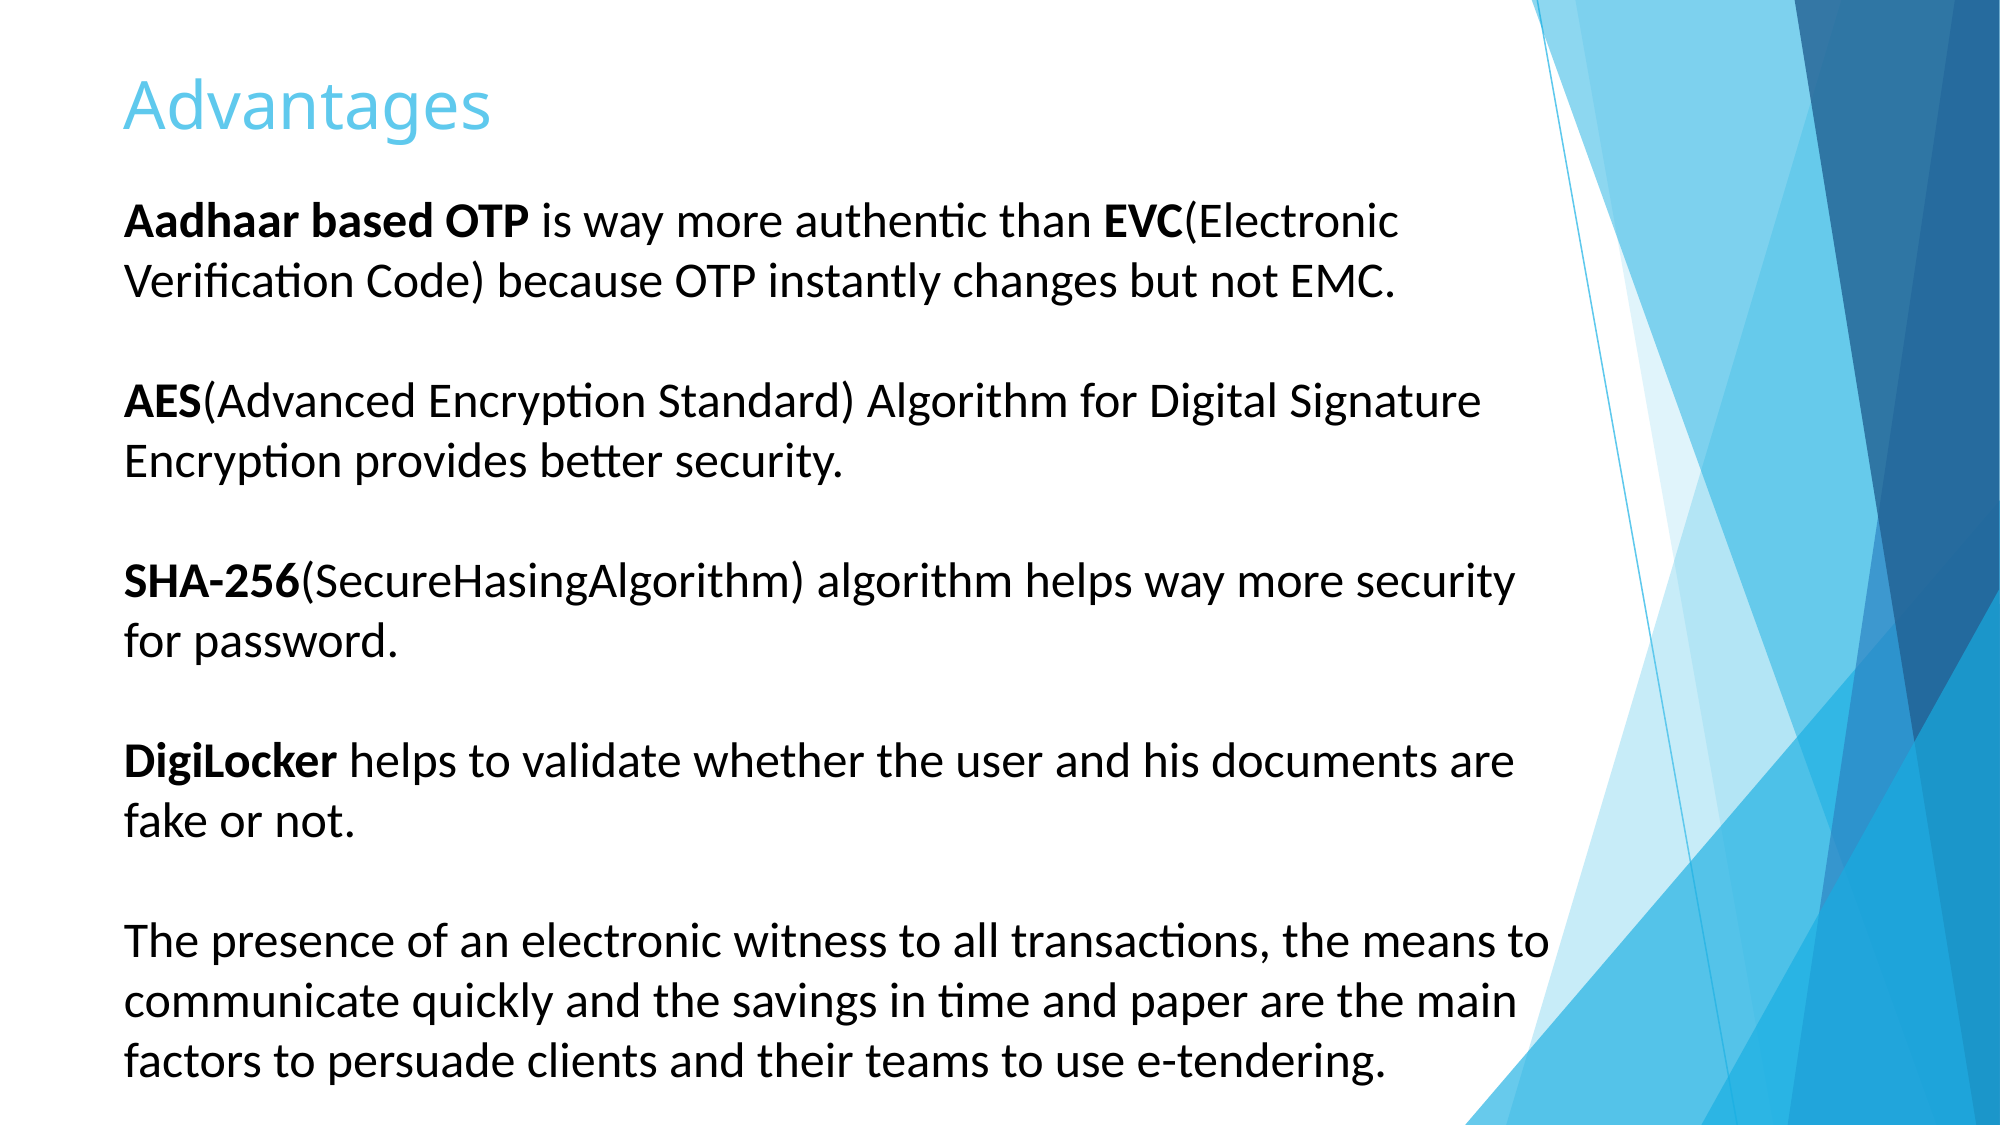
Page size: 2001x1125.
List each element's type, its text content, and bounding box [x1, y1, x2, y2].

list Aadhaar based OTP is way more authentic than EVC(Electronic Verification Code) because OTP instantly changes but not EMC. AES(Advanced Encryption Standard) Algorithm for Digital Signature Encryption provides better security. SHA-256(SecureHasingAlgorithm) algorithm helps way more security for password. DigiLocker helps to validate whether the user and his documents are fake or not. The presence of an electronic witness to all transactions, the means to communicate quickly and the savings in time and paper are the main factors to persuade clients and their teams to use e-tendering. [123, 187, 1558, 1086]
title Advantages [123, 62, 1876, 144]
